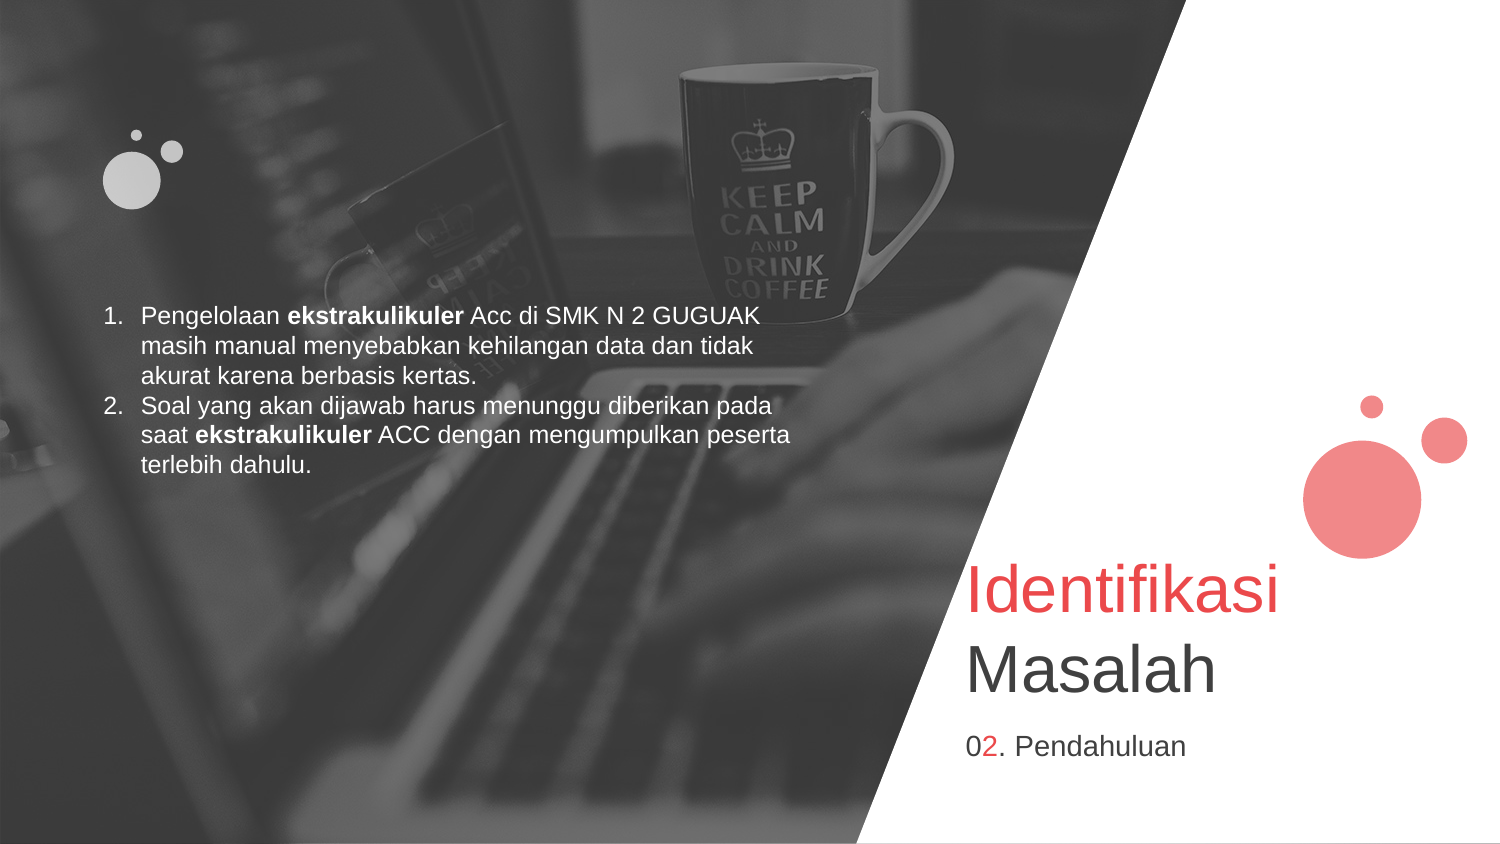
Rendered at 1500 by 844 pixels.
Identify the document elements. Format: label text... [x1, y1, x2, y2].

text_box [1302, 395, 1468, 559]
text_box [102, 129, 184, 210]
text_box Pengelolaan ekstrakulikuler Acc di SMK N 2 GUGUAK masih manual menyebabkan kehilangan data dan tidak akurat karena berbasis kertas. Soal yang akan dijawab harus menunggu diberikan pada saat ekstrakulikuler ACC dengan mengumpulkan peserta terlebih dahulu. [88, 291, 821, 487]
list 02. Pendahuluan [950, 721, 1500, 769]
list Identifikasi Masalah [950, 558, 1500, 694]
